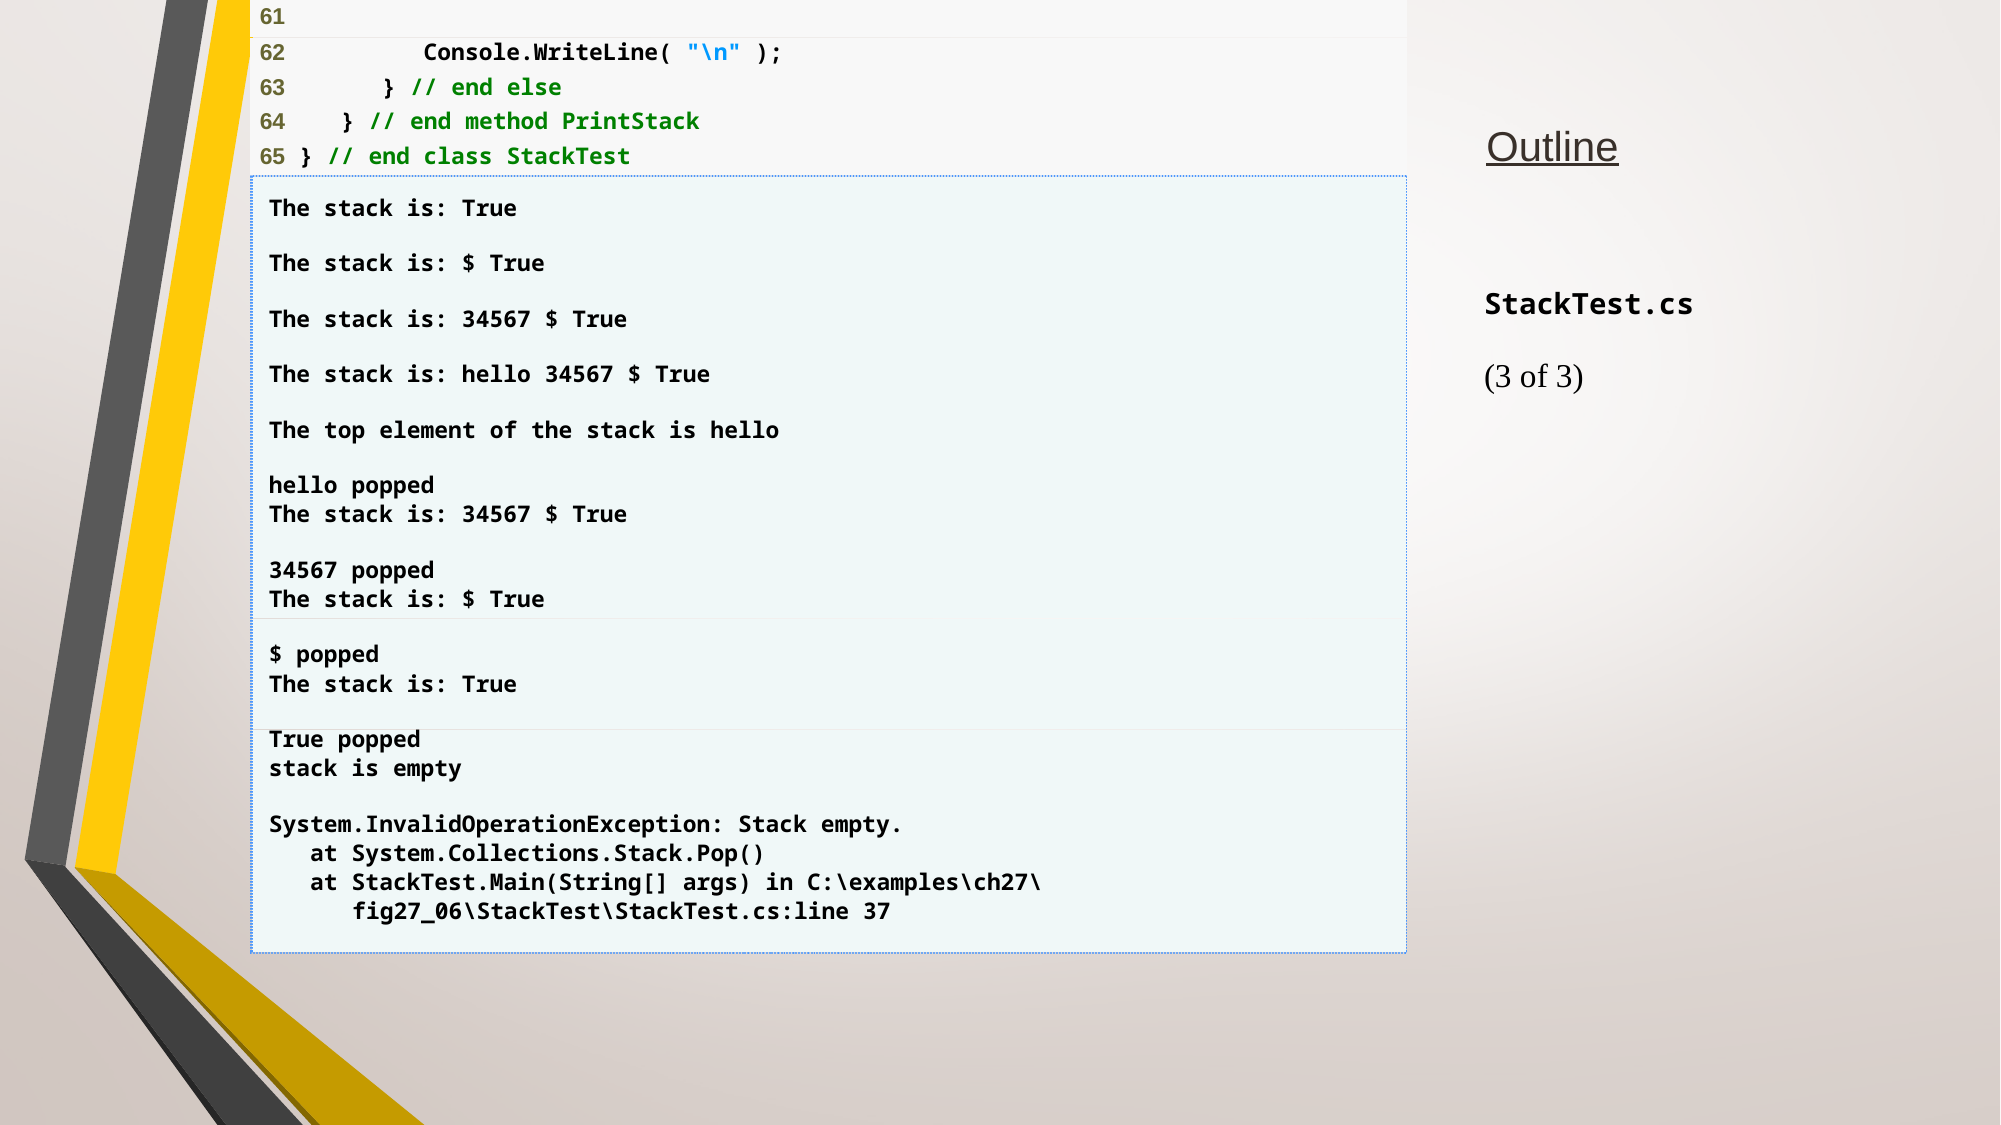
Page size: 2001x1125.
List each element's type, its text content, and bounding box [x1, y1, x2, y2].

text_box Outline [1471, 112, 1810, 177]
text_box StackTest.cs (3 of 3) [1484, 278, 1810, 402]
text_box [249, 0, 1408, 984]
